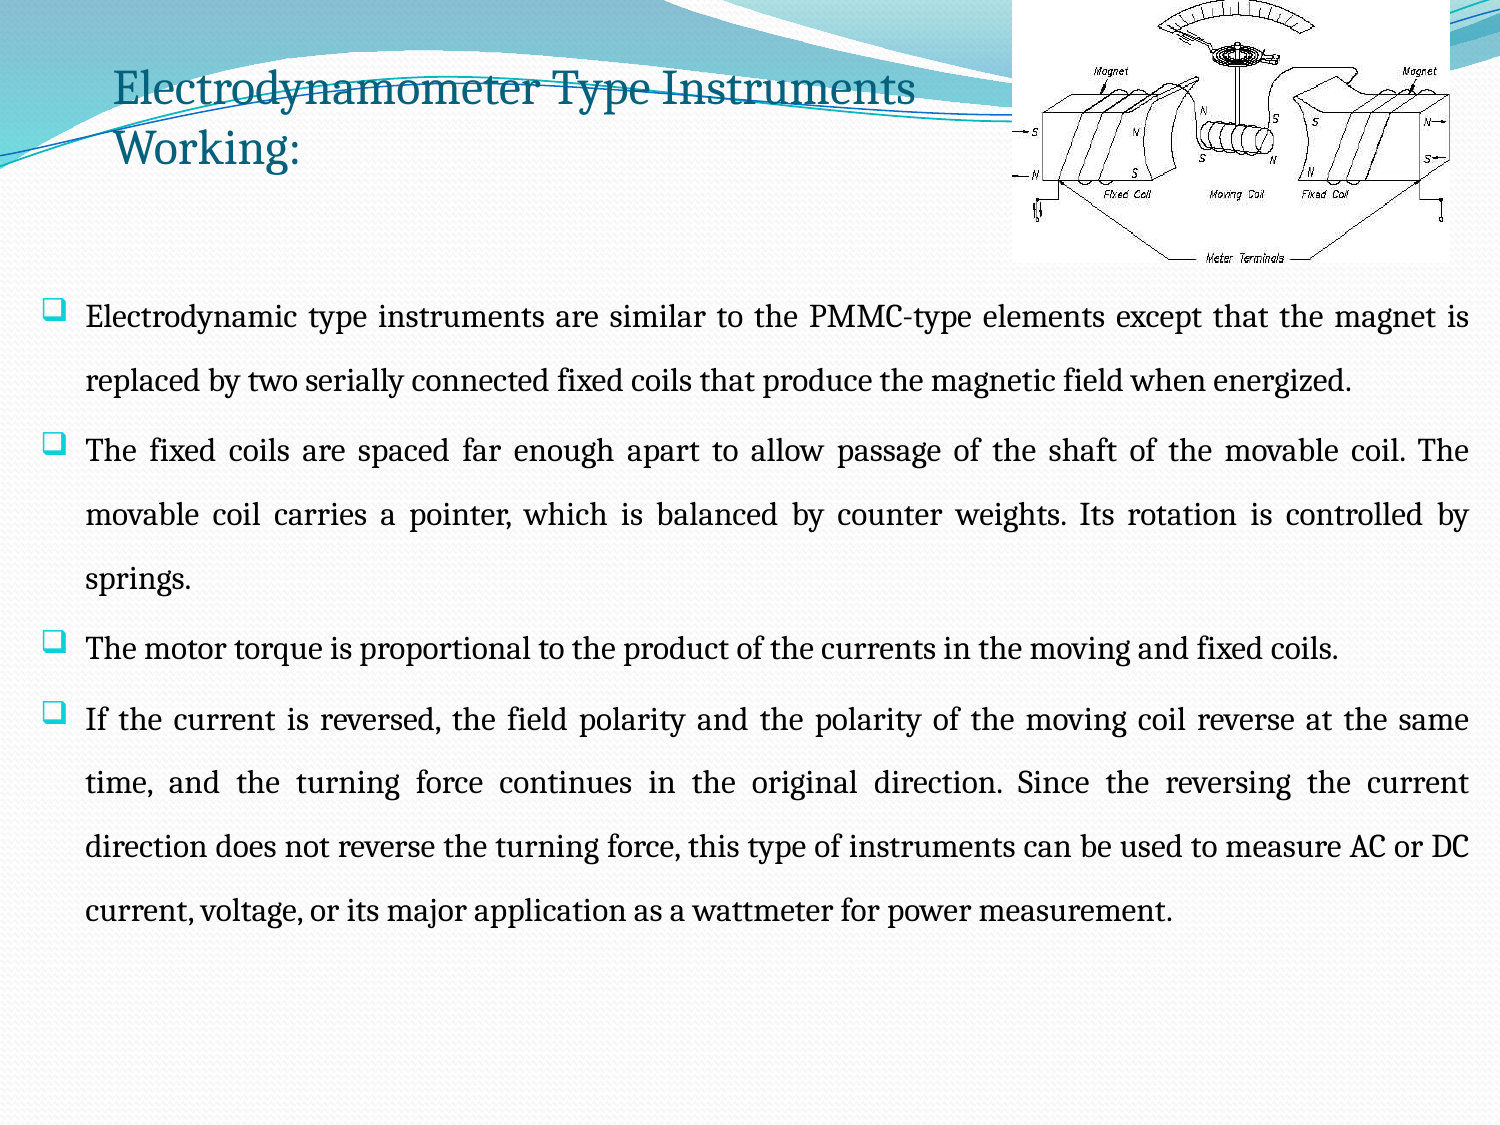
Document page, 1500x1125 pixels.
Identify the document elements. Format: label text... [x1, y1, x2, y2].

title Electrodynamometer Type Instruments Working: [112, 84, 1005, 175]
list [1012, 0, 1451, 263]
list Electrodynamic type instruments are similar to the PMMC-type elements except that the magnet is replaced by two serially connected fixed coils that produce the magnetic field when energized. The fixed coils are spaced far enough apart to allow passage of the shaft of the movable coil. The movable coil carries a pointer, which is balanced by counter weights. Its rotation is controlled by springs. The motor torque is proportional to the product of the currents in the moving and fixed coils. If the current is reversed, the field polarity and the polarity of the moving coil reverse at the same time, and the turning force continues in the original direction. Since the reversing the current direction does not reverse the turning force, this type of instruments can be used to measure AC or DC current, voltage, or its major application as a wattmeter for power measurement. [37, 262, 1475, 1125]
